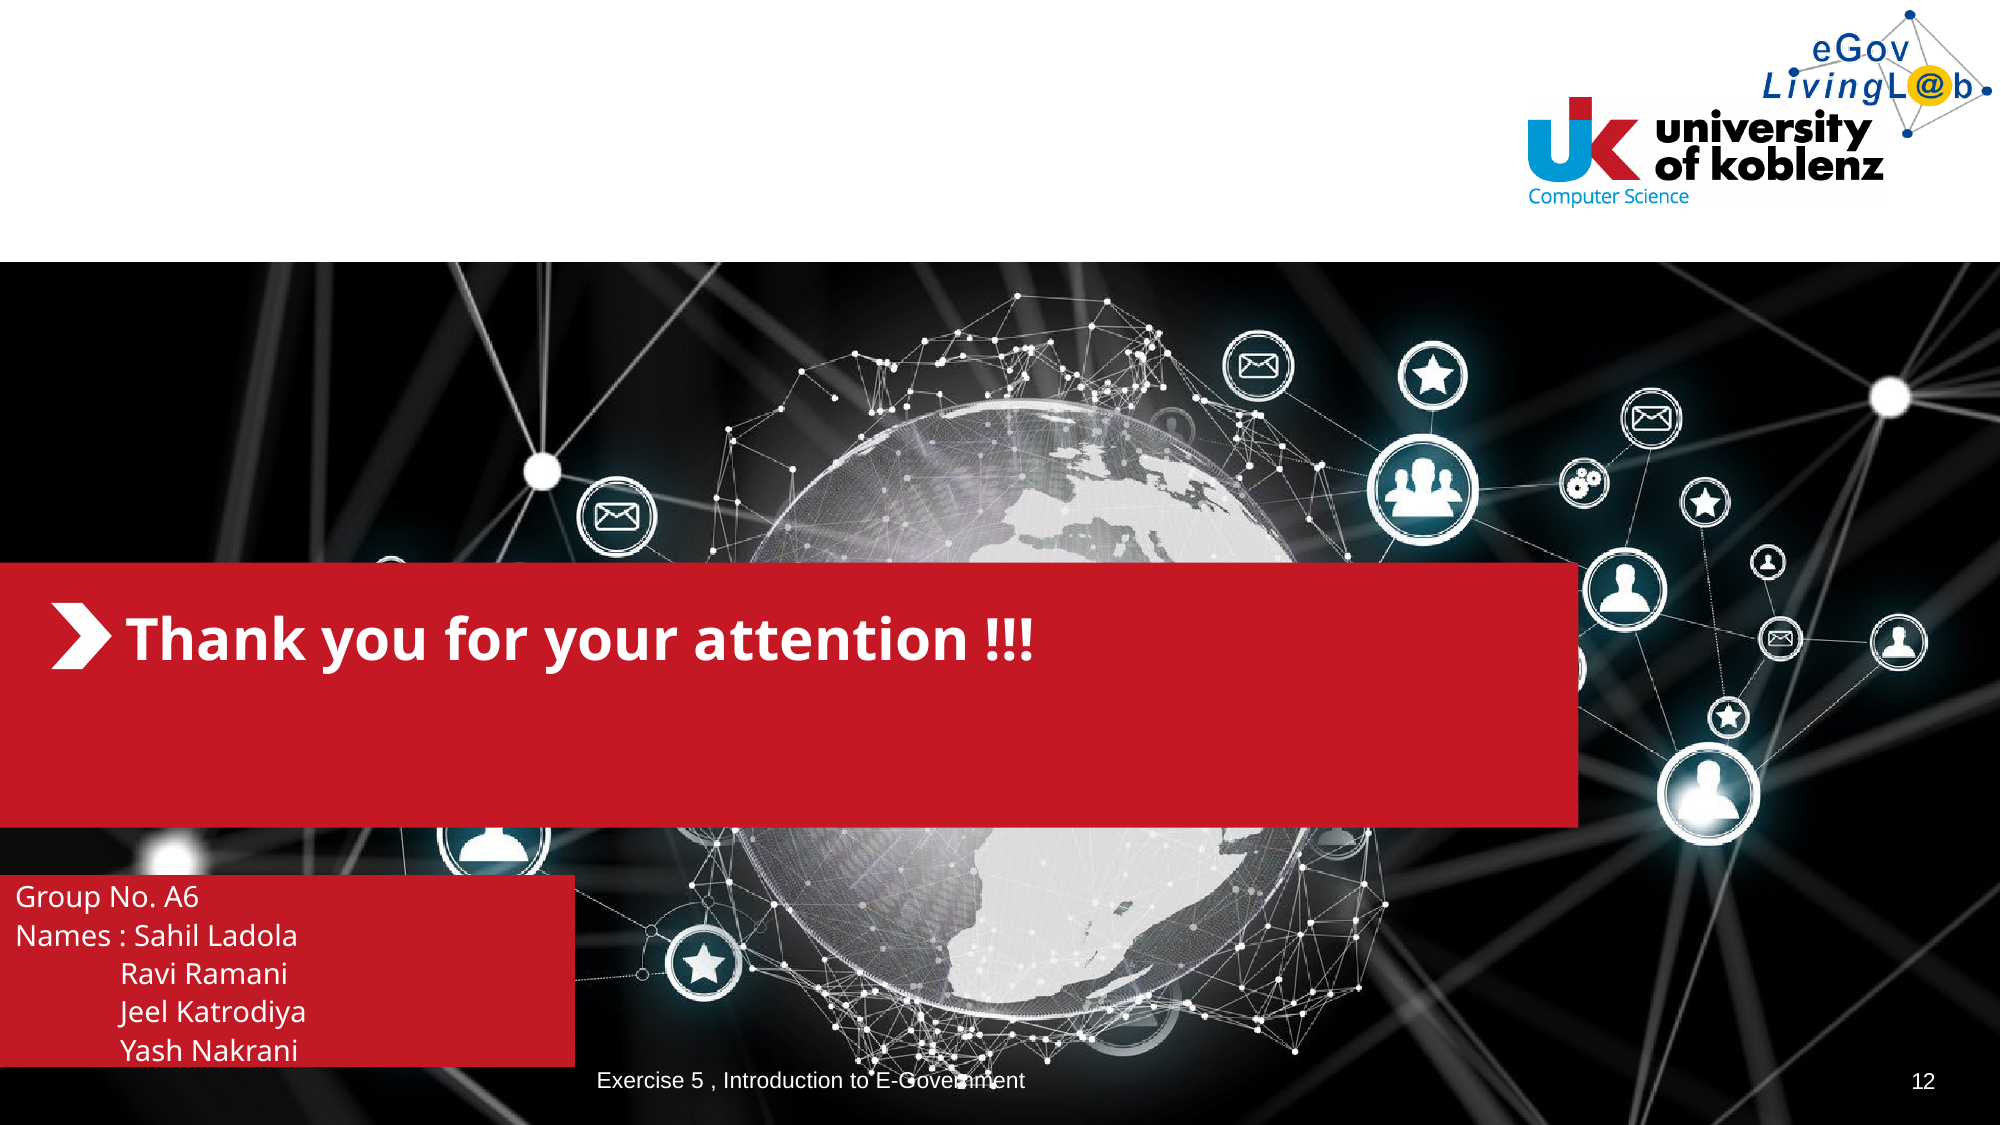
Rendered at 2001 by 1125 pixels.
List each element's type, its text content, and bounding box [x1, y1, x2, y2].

slide_number 12 [1892, 1066, 1963, 1097]
text_box Thank you for your attention !!! [125, 600, 1558, 672]
picture [0, 262, 2000, 1125]
text_box Group No. A6 Names : Sahil Ladola Ravi Ramani Jeel Katrodiya Yash Nakrani [0, 875, 575, 1068]
picture [1528, 10, 1992, 208]
footer Exercise 5 , Introduction to E-Government [594, 1065, 1467, 1096]
